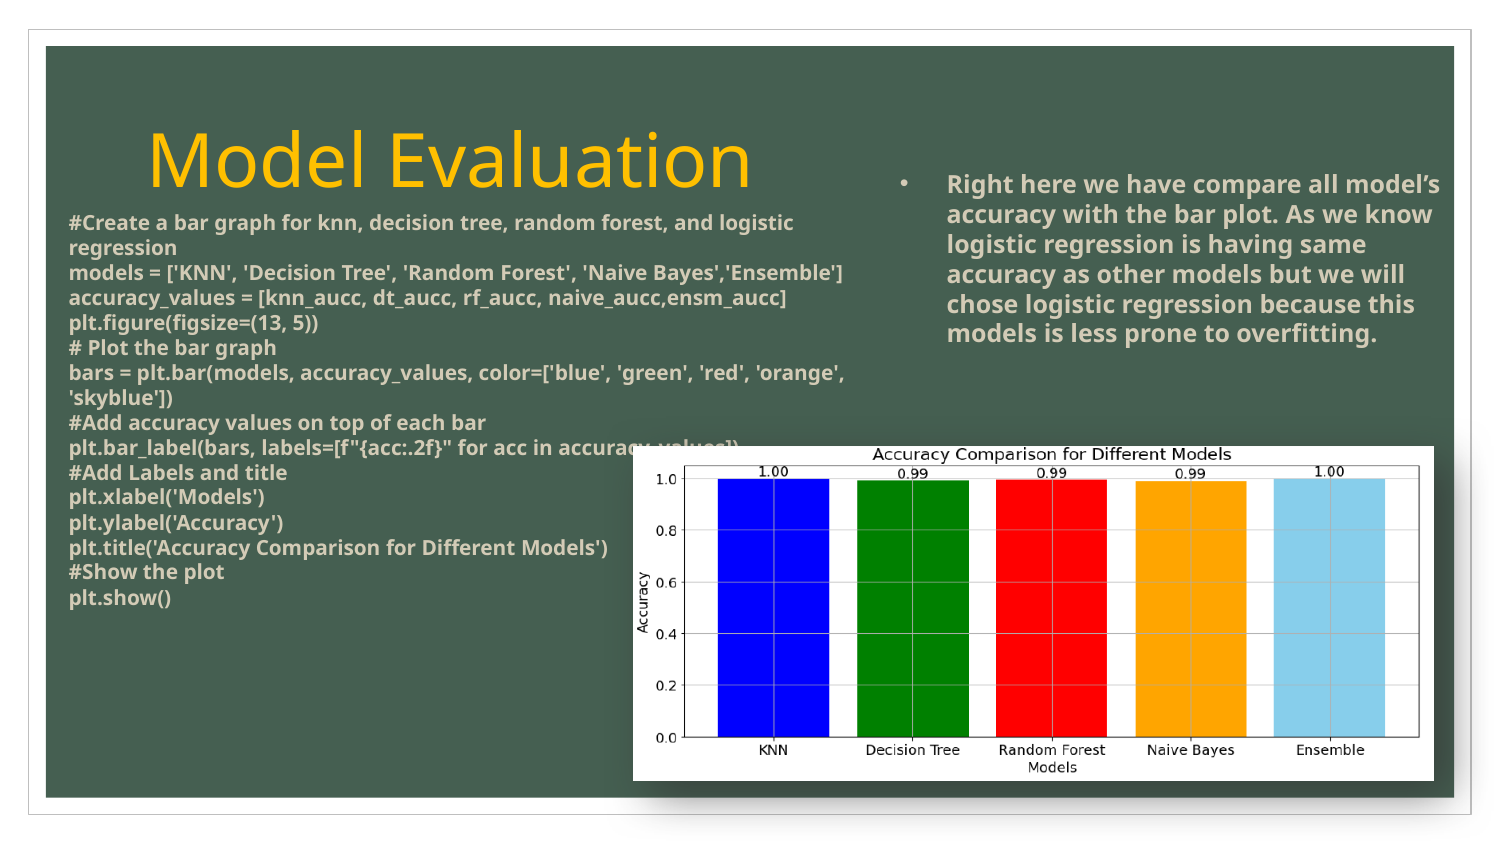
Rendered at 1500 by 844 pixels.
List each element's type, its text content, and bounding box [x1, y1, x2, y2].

text_box Right here we have compare all model’s accuracy with the bar plot. As we know logistic regression is having same accuracy as other models but we will chose logistic regression because this models is less prone to overfitting. [885, 160, 1468, 356]
title Model Evaluation [131, 79, 1369, 202]
picture [633, 446, 1434, 781]
text_box #Create a bar graph for knn, decision tree, random forest, and logistic regression models = ['KNN', 'Decision Tree', 'Random Forest', 'Naive Bayes','Ensemble'] accuracy_values = [knn_aucc, dt_aucc, rf_aucc, naive_aucc,ensm_aucc] plt.figure(figsize=(13, 5)) # Plot the bar graph bars = plt.bar(models, accuracy_values, color=['blue', 'green', 'red', 'orange', 'skyblue']) #Add accuracy values on top of each bar plt.bar_label(bars, labels=[f"{acc:.2f}" for acc in accuracy_values]) #Add Labels and title plt.xlabel('Models') plt.ylabel('Accuracy') plt.title('Accuracy Comparison for Different Models') #Show the plot plt.show() [53, 202, 900, 617]
